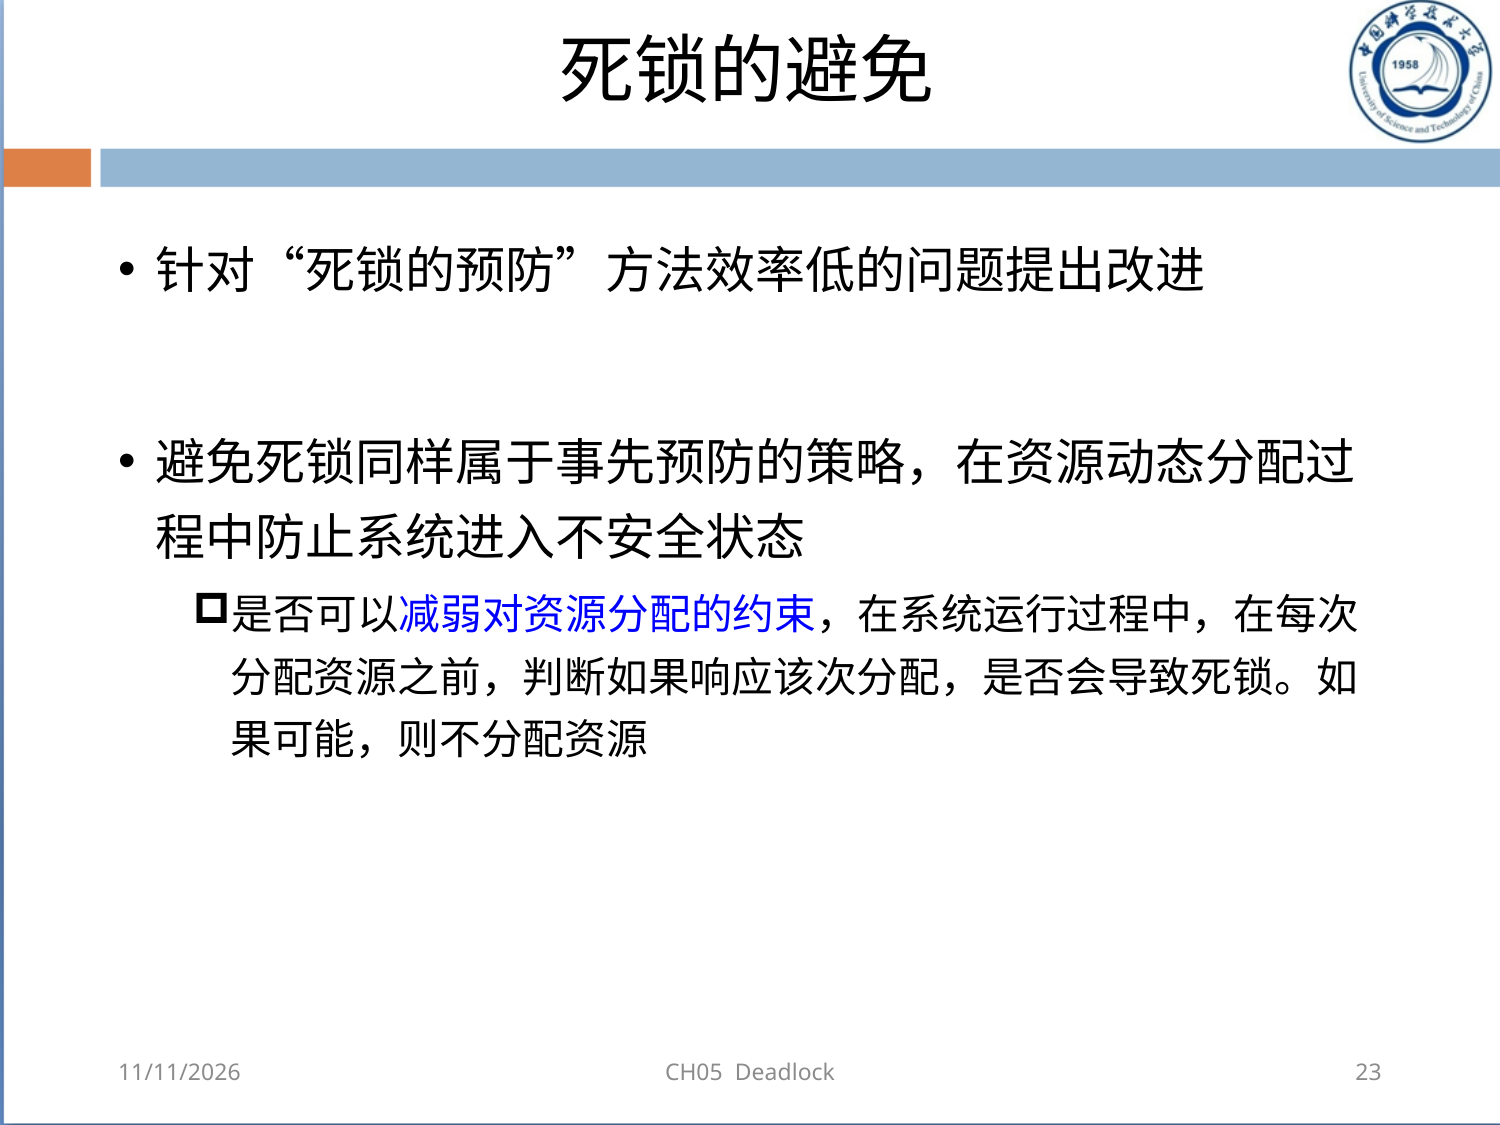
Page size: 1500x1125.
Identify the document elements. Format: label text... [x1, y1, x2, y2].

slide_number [103, 1042, 441, 1103]
picture [0, 0, 1500, 1125]
footer CH05 Deadlock [496, 1042, 1004, 1103]
list 针对“死锁的预防”方法效率低的问题提出改进 避免死锁同样属于事先预防的策略，在资源动态分配过程中防止系统进入不安全状态 是否可以减弱对资源分配的约束，在系统运行过程中，在每次分配资源之前，判断如果响应该次分配，是否会导致死锁。如果可能，则不分配资源 [103, 216, 1397, 1023]
slide_number 23 [1059, 1042, 1397, 1103]
title 死锁的避免 [100, 16, 1395, 131]
